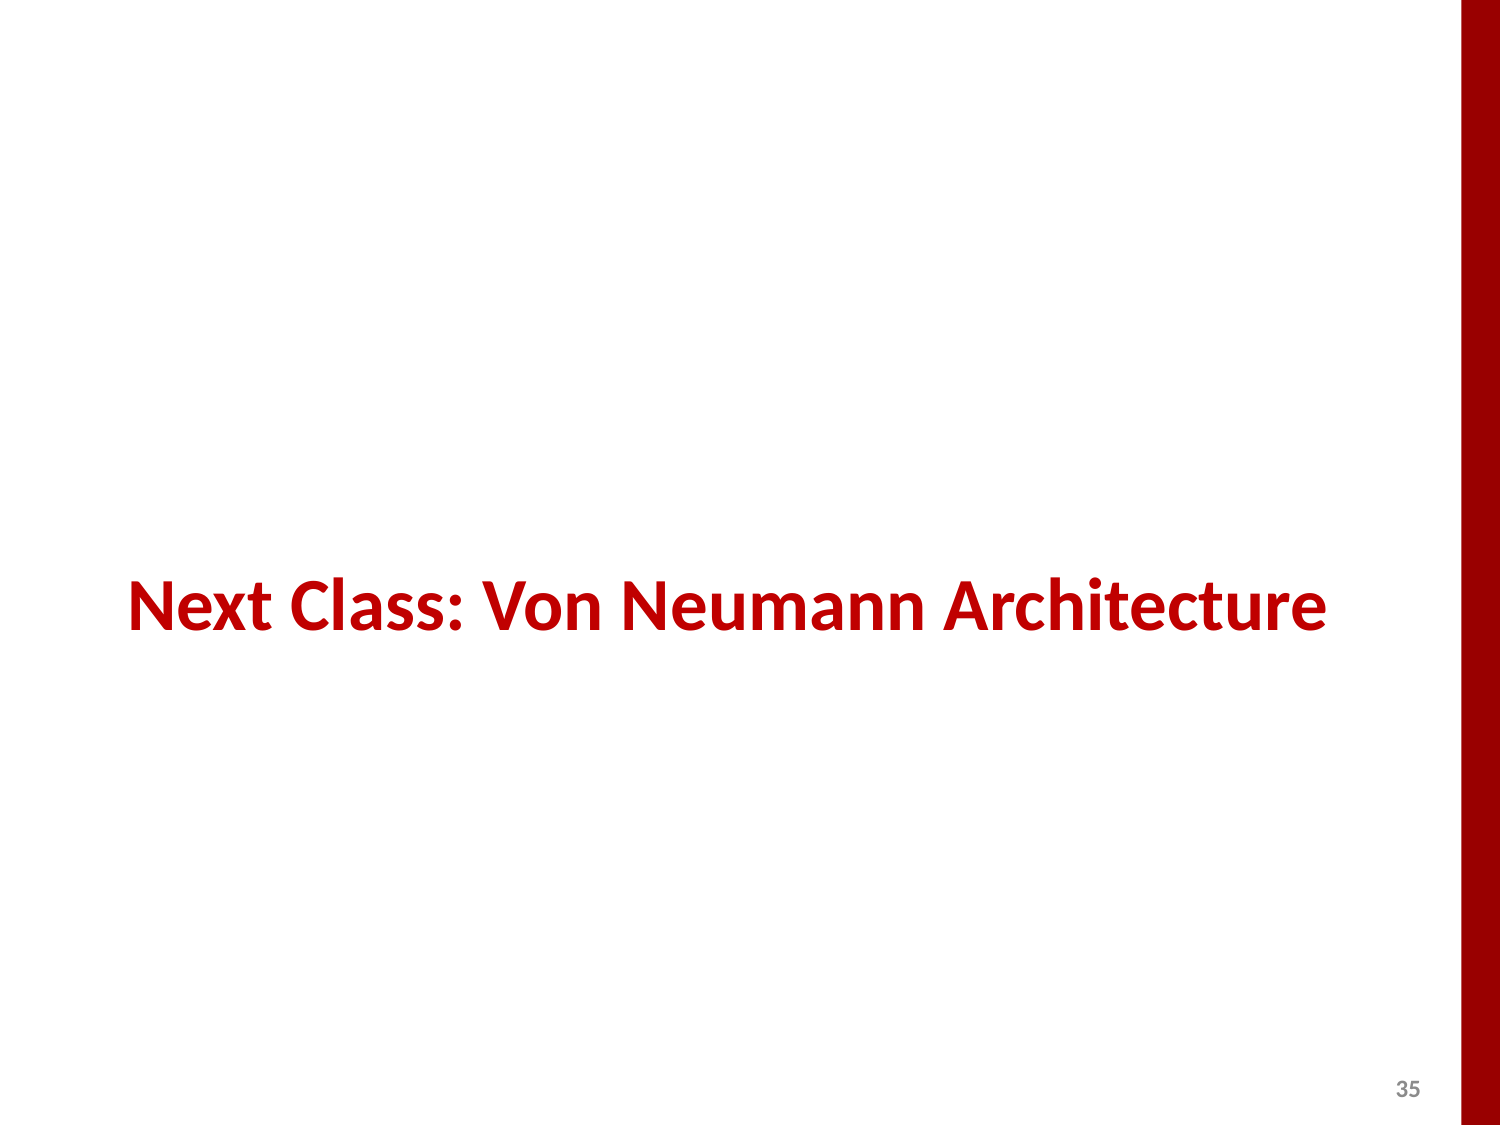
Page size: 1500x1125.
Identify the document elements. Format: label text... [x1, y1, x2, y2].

title Next Class: Von Neumann Architecture [111, 479, 1388, 722]
